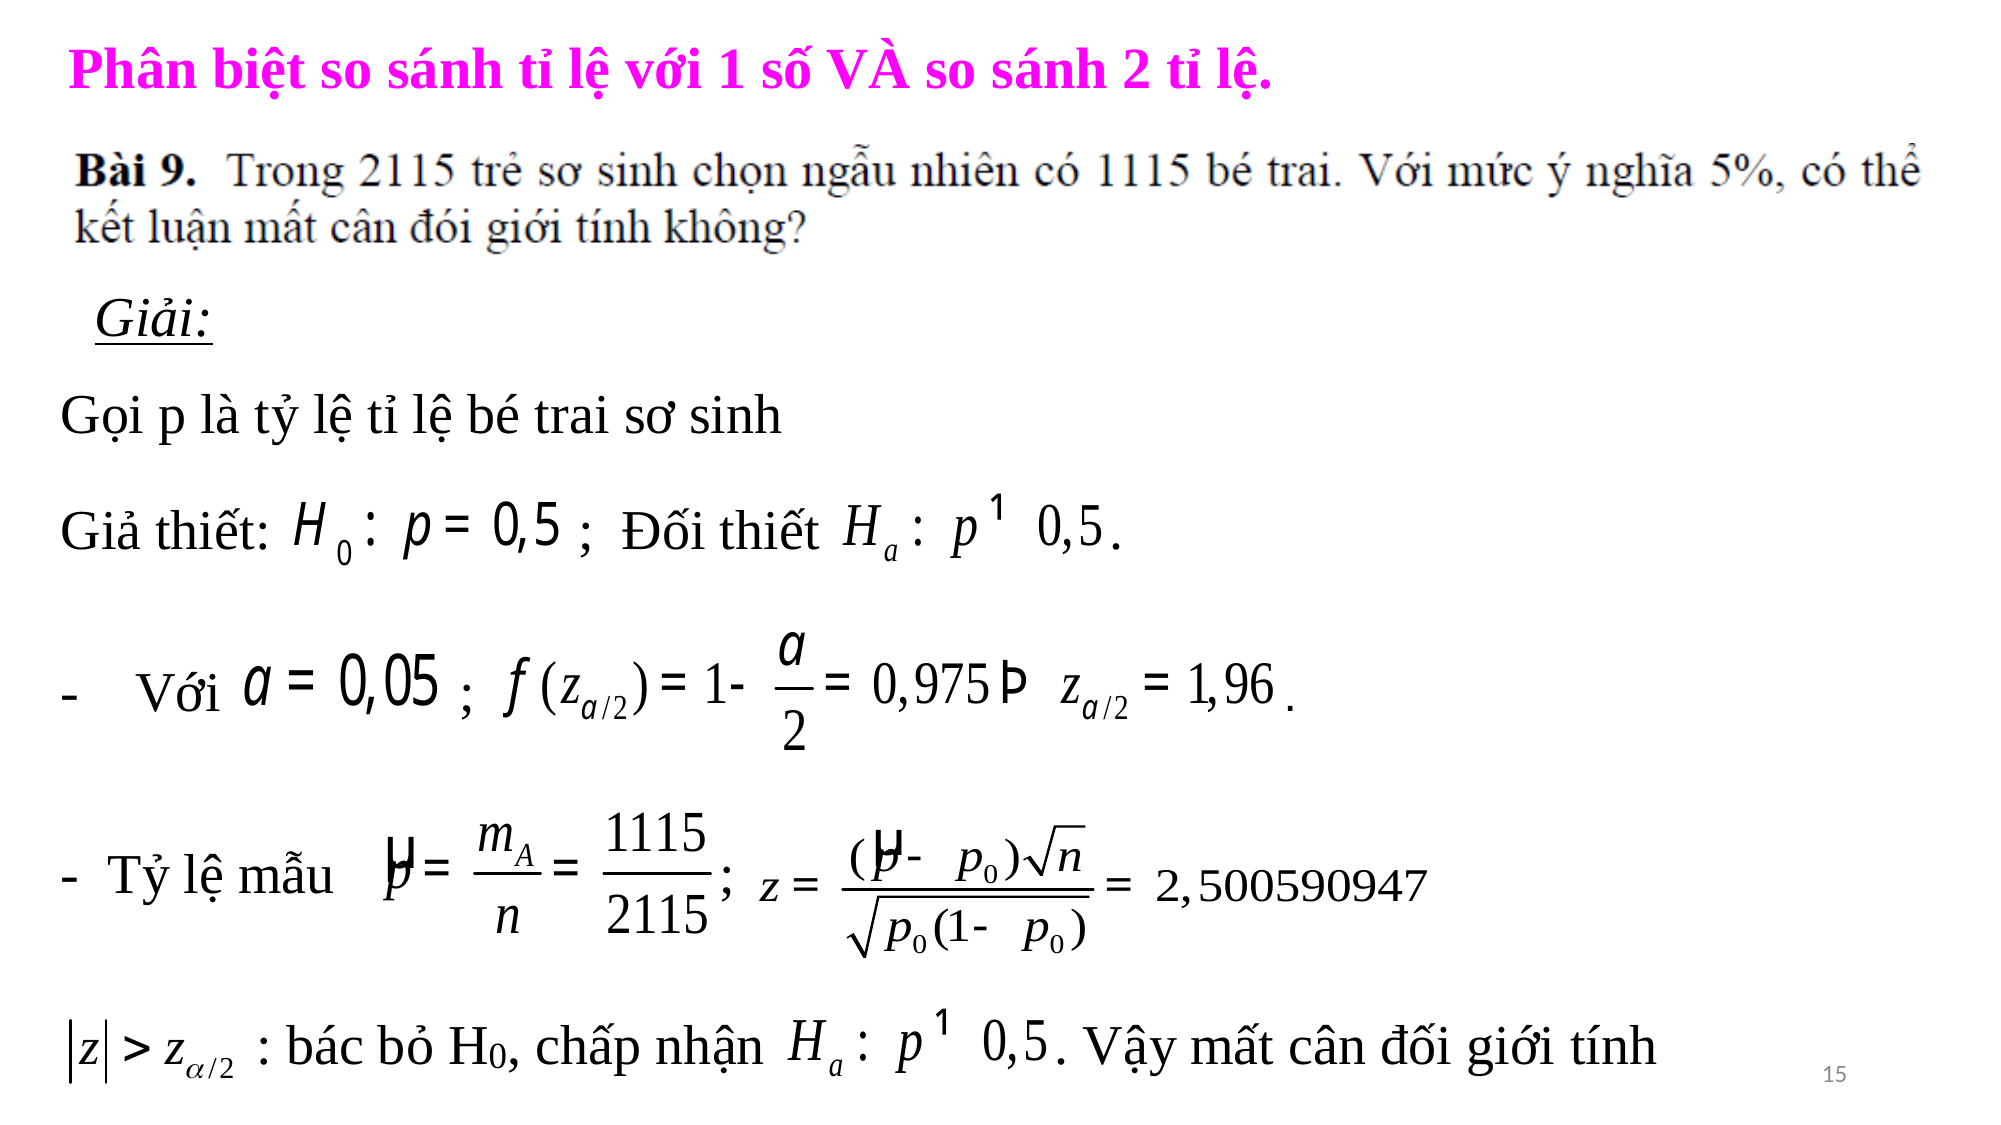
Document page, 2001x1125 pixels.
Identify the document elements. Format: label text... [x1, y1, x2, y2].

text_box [0, 285, 1892, 1125]
text_box Phân biệt so sánh tỉ lệ với 1 số VÀ so sánh 2 tỉ lệ. [53, 22, 1450, 108]
picture [64, 143, 1938, 260]
